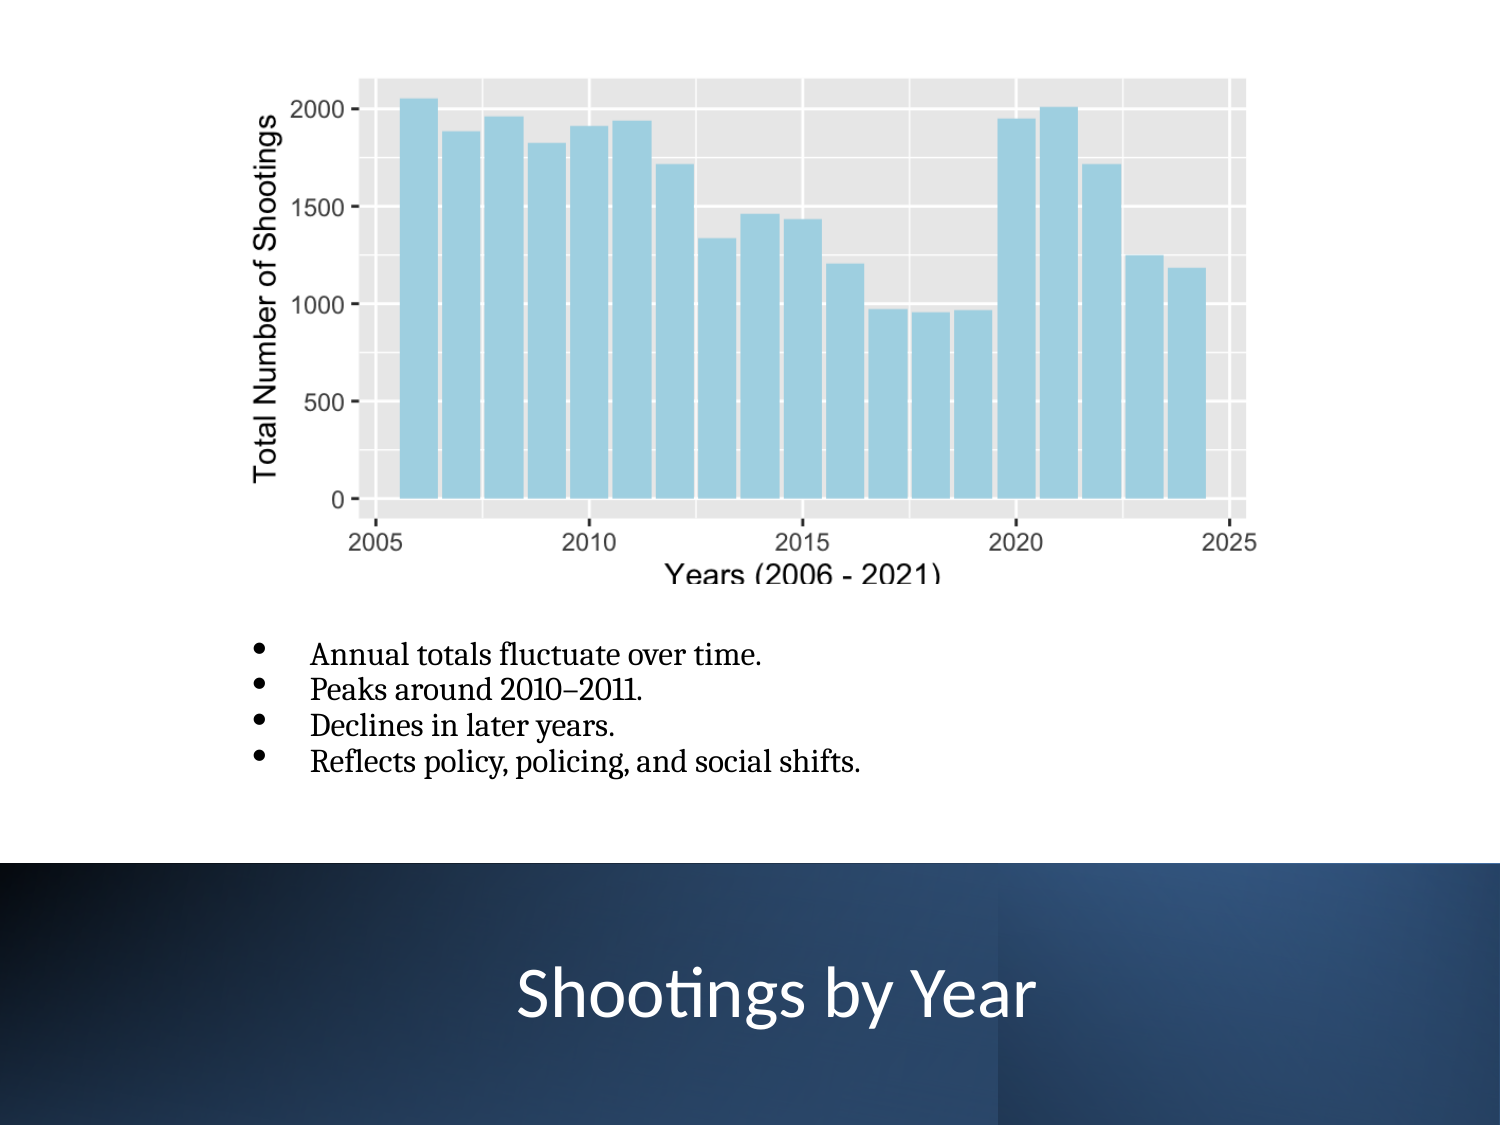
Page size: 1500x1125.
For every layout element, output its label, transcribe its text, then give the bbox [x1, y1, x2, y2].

title Shootings by Year [168, 903, 1387, 1074]
picture [238, 75, 1262, 585]
text_box [0, 861, 1500, 1125]
text_box [0, 0, 1500, 861]
list Annual totals fluctuate over time. Peaks around 2010–2011. Declines in later years. Reflects policy, policing, and social shifts. [238, 628, 1264, 813]
